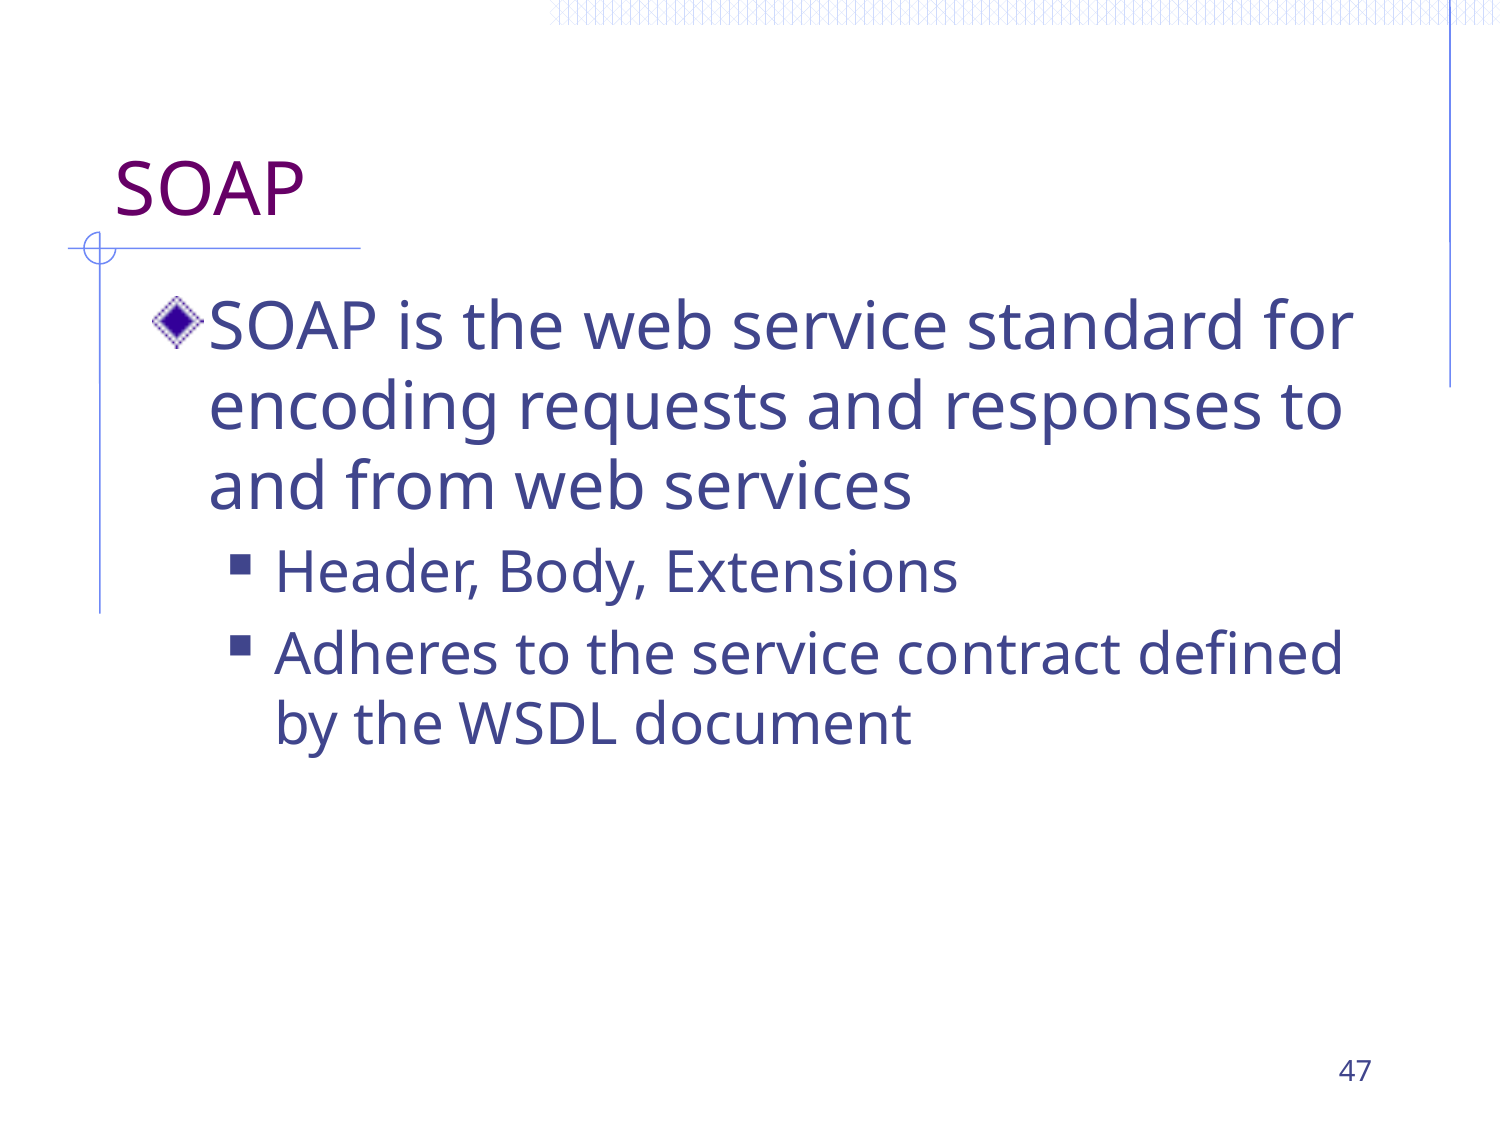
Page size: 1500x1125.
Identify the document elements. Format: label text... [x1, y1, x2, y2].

slide_number 47 [1074, 1025, 1388, 1100]
picture [152, 296, 204, 349]
list SOAP is the web service standard for encoding requests and responses to and from web services Header, Body, Extensions Adheres to the service contract defined by the WSDL document [137, 275, 1413, 950]
title SOAP [99, 50, 1375, 238]
